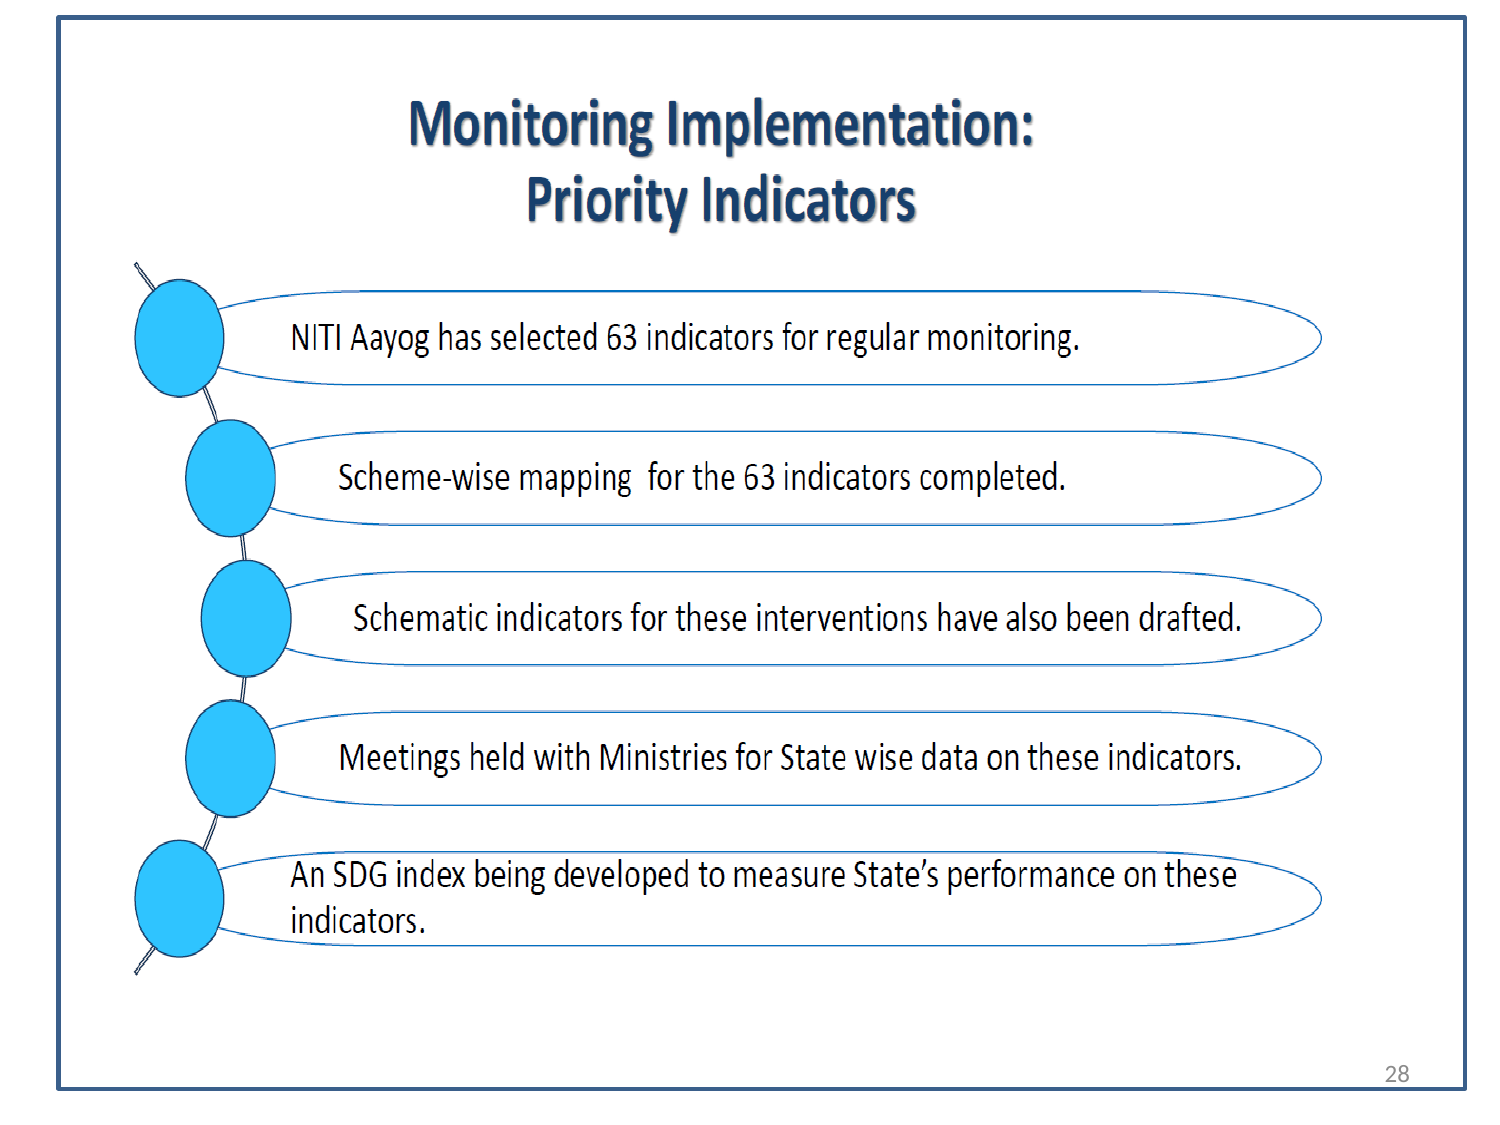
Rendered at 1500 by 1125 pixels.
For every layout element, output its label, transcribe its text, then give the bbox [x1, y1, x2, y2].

slide_number 28 [1074, 1042, 1425, 1103]
text_box [56, 15, 1467, 1091]
picture [99, 74, 1354, 1001]
